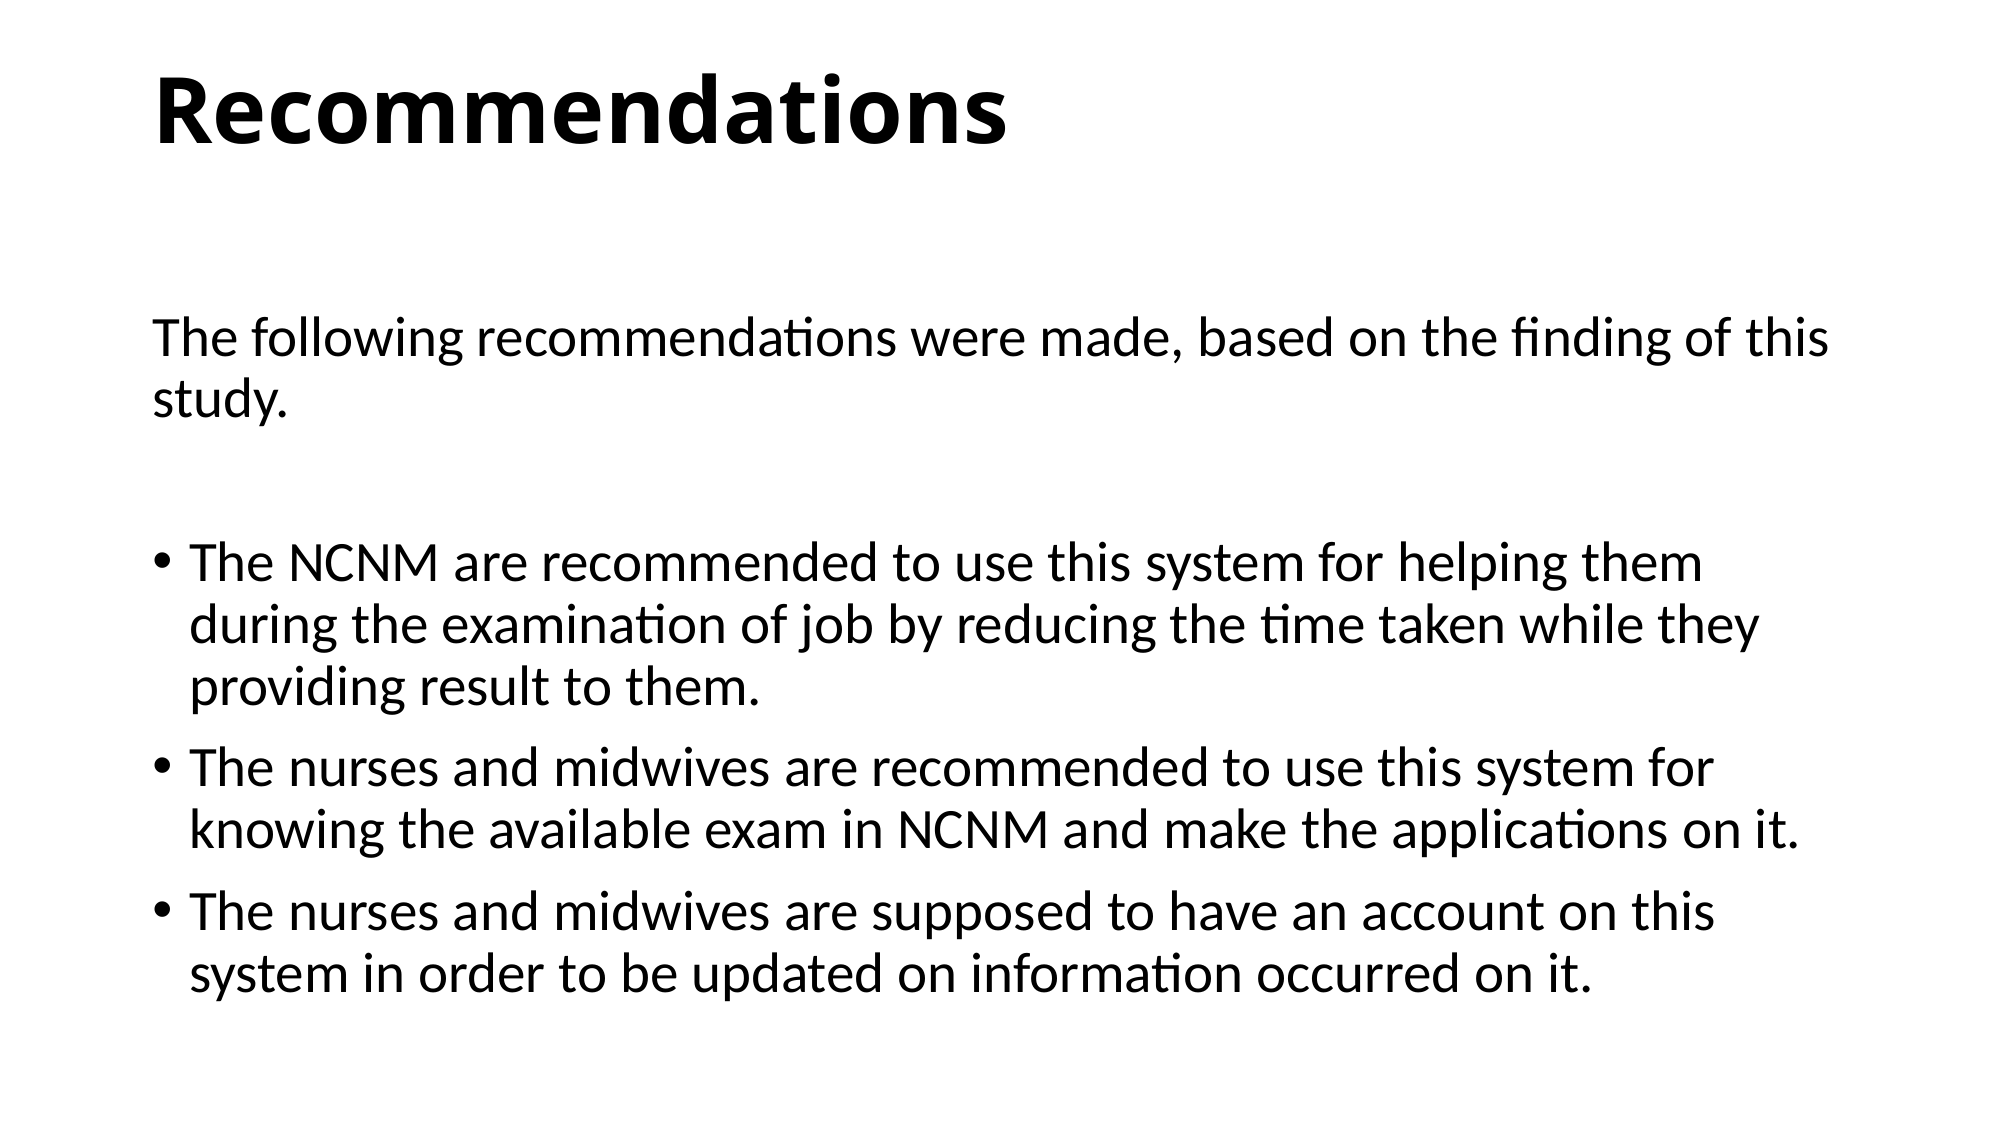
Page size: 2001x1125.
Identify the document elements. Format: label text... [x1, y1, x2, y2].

list The following recommendations were made, based on the finding of this study. The NCNM are recommended to use this system for helping them during the examination of job by reducing the time taken while they providing result to them. The nurses and midwives are recommended to use this system for knowing the available exam in NCNM and make the applications on it. The nurses and midwives are supposed to have an account on this system in order to be updated on information occurred on it. [137, 299, 1863, 1014]
title Recommendations [137, 59, 1863, 278]
